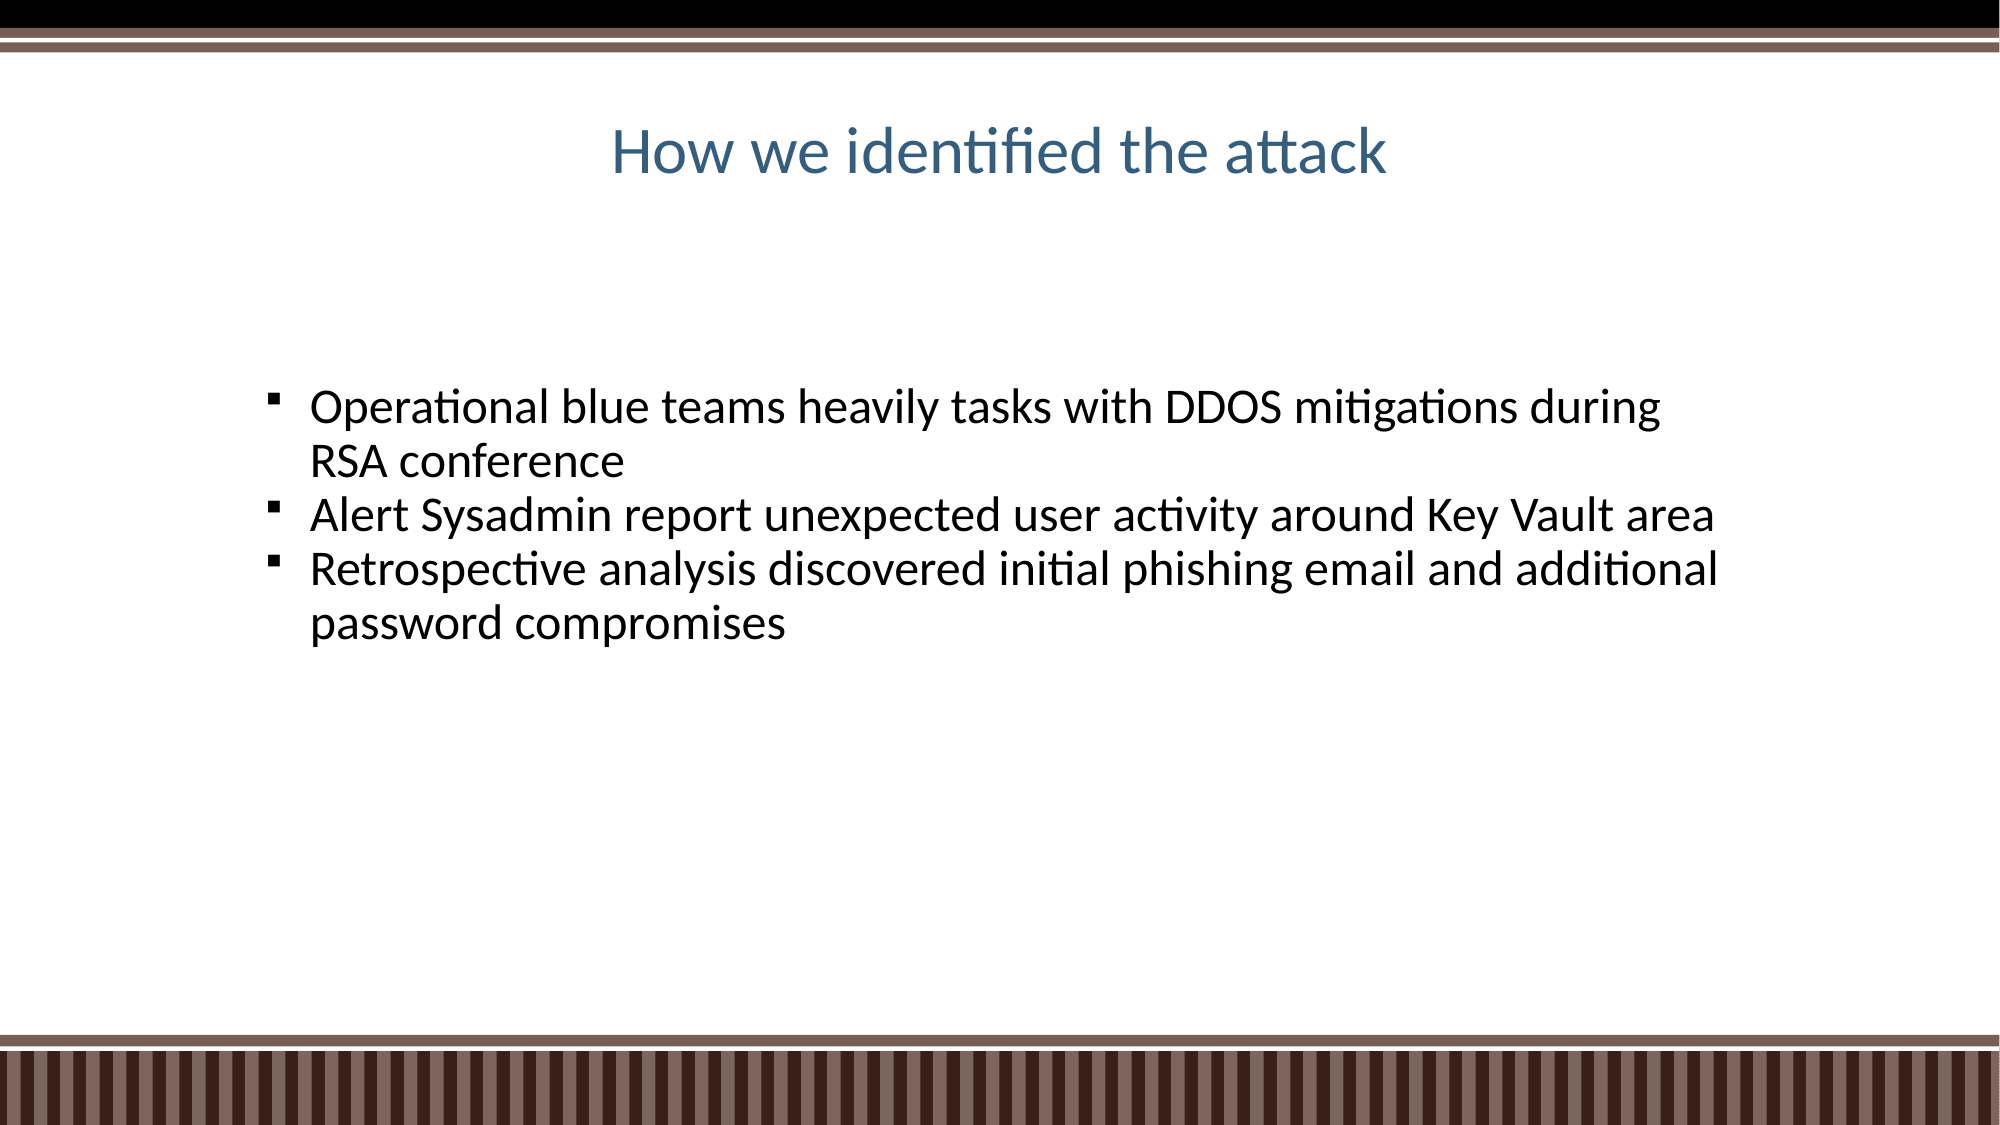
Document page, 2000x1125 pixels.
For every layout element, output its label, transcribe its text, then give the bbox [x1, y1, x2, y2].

title How we identified the attack [249, 99, 1750, 275]
list Operational blue teams heavily tasks with DDOS mitigations during RSA conference Alert Sysadmin report unexpected user activity around Key Vault area Retrospective analysis discovered initial phishing email and additional password compromises [249, 312, 1750, 920]
